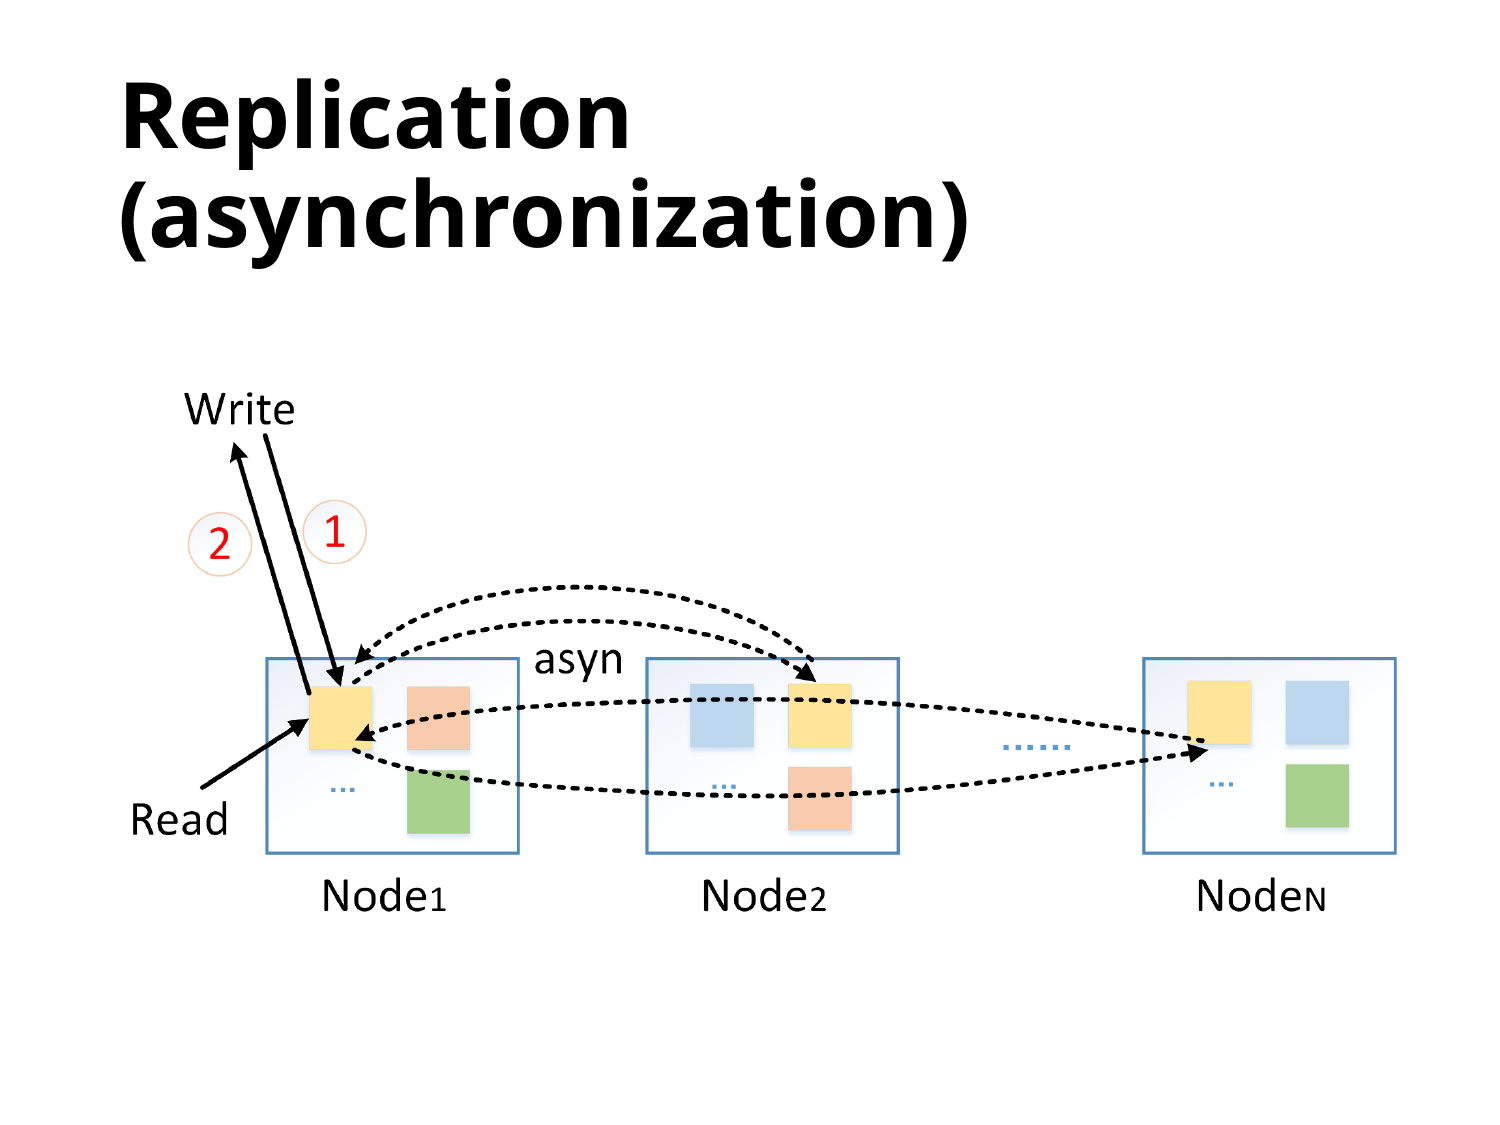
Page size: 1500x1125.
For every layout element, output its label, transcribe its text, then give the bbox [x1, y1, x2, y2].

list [103, 364, 1397, 949]
title Replication (asynchronization) [103, 59, 1441, 278]
